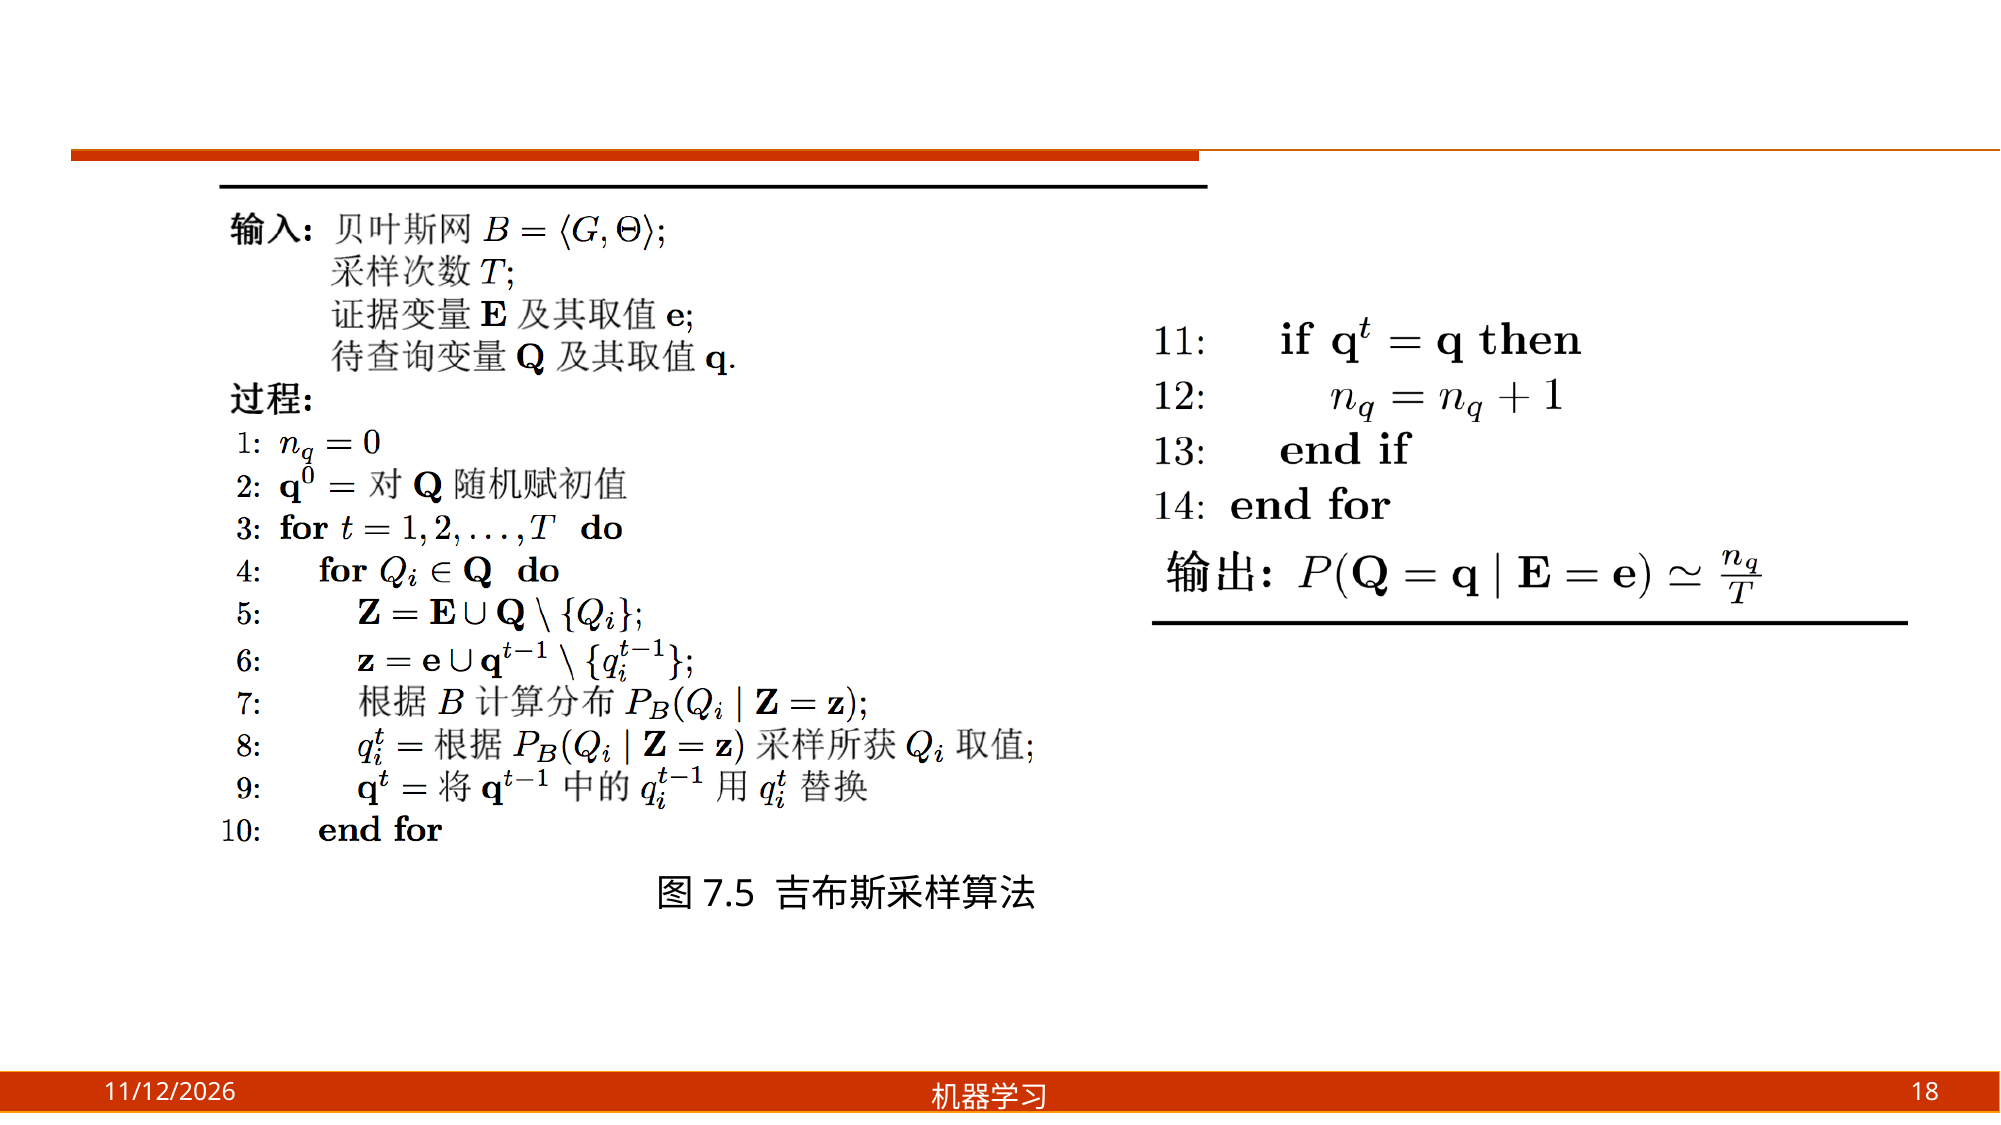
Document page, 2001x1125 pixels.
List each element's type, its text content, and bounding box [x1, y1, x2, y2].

slide_number 18 [1505, 1074, 1940, 1113]
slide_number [103, 1074, 538, 1115]
text_box 图7.5 吉布斯采样算法 [505, 861, 1187, 921]
picture [212, 184, 1908, 847]
